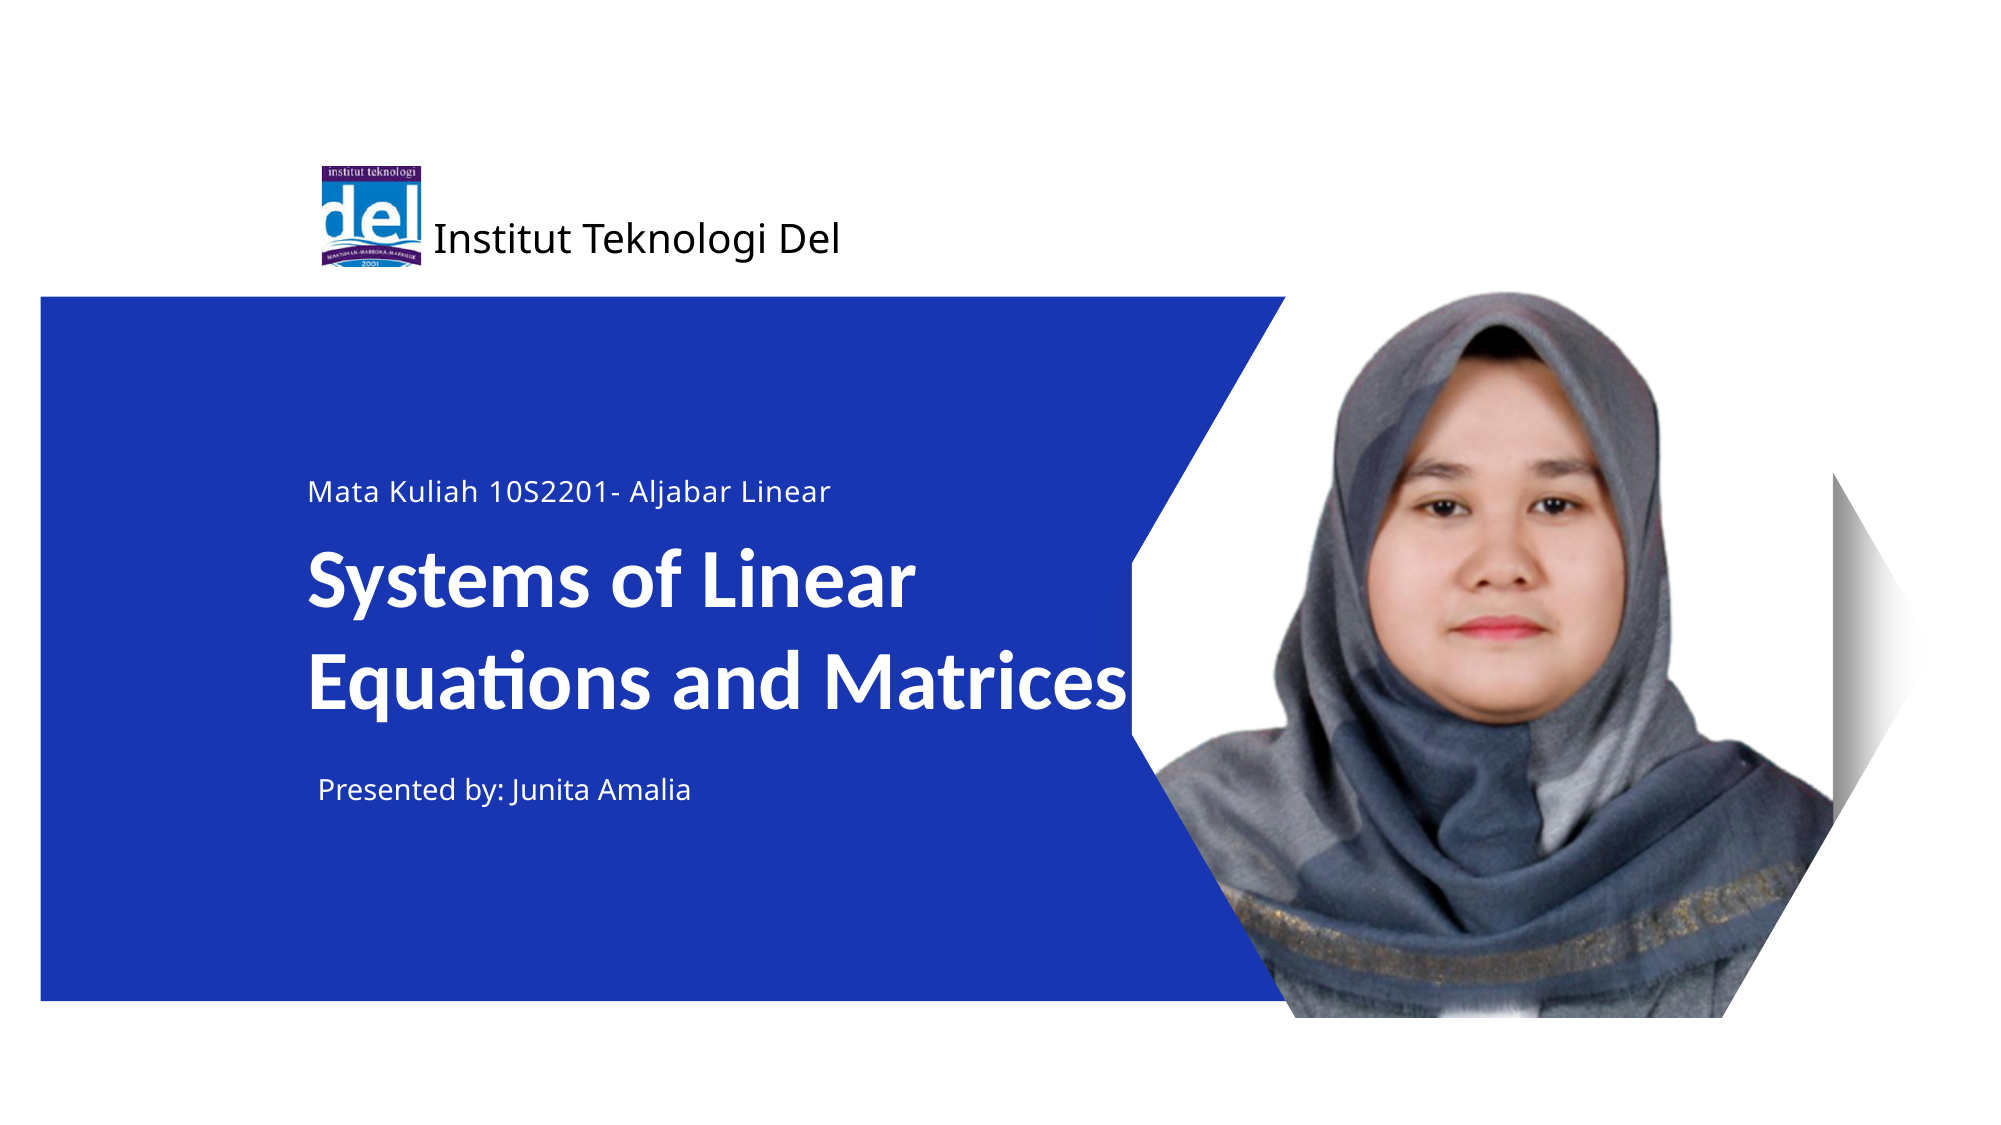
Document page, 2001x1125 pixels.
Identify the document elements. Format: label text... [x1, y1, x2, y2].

picture [321, 166, 422, 267]
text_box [307, 467, 1176, 808]
text_box [40, 296, 1082, 1002]
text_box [1082, 279, 1935, 1018]
text_box Institut Teknologi Del [433, 204, 873, 262]
